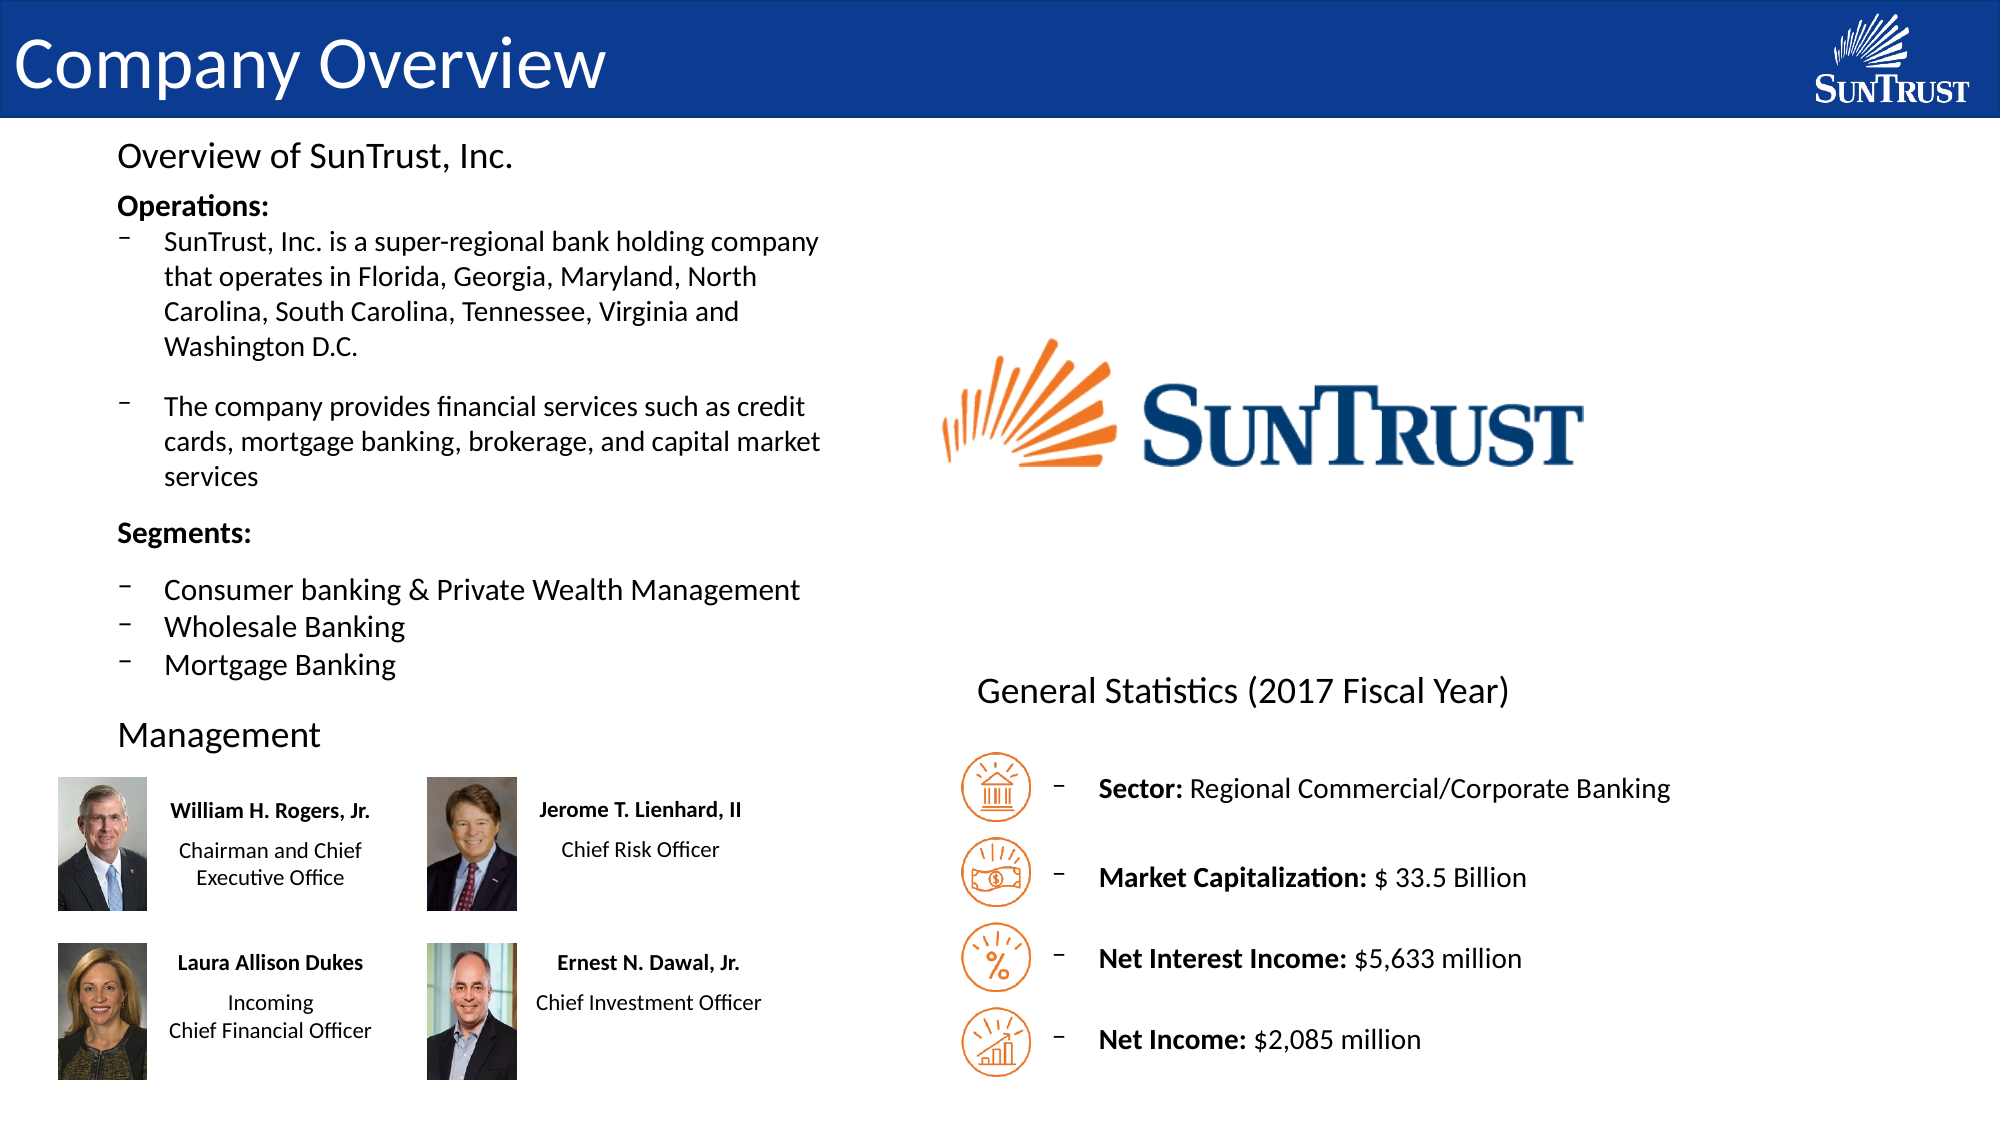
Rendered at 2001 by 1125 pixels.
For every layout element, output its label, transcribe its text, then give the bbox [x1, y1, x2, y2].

picture [58, 943, 147, 1080]
picture [961, 837, 1031, 907]
picture [942, 338, 1584, 467]
picture [58, 777, 147, 911]
picture [961, 922, 1031, 992]
text_box Company Overview [0, 0, 2000, 118]
text_box Management [102, 702, 662, 763]
picture [961, 752, 1031, 822]
picture [427, 777, 517, 911]
text_box Jerome T. Lienhard, II Chief Risk Officer [517, 787, 765, 870]
text_box Overview of SunTrust, Inc. [102, 123, 662, 177]
picture [427, 943, 517, 1080]
text_box General Statistics (2017 Fiscal Year) [962, 658, 1607, 718]
picture [961, 1007, 1031, 1077]
text_box Net Interest Income: $5,633 million [1037, 931, 1777, 982]
text_box Laura Allison Dukes Incoming Chief Financial Officer [146, 940, 395, 1078]
text_box Net Income: $2,085 million [1037, 1013, 1777, 1063]
text_box Sector: Regional Commercial/Corporate Banking [1037, 762, 1777, 812]
picture [1785, 0, 2000, 117]
text_box Market Capitalization: $ 33.5 Billion [1037, 850, 1777, 901]
text_box Operations: SunTrust, Inc. is a super-regional bank holding company that operates in Florida, Georgia, Maryland, North Carolina, South Carolina, Tennessee, Virginia and Washington D.C. The company provides financial services such as credit cards, mortgage banking, brokerage, and capital market services Segments: Consumer banking & Private Wealth Management Wholesale Banking Mortgage Banking [102, 177, 842, 724]
text_box William H. Rogers, Jr. Chairman and Chief Executive Office [146, 787, 395, 925]
text_box Ernest N. Dawal, Jr. Chief Investment Officer [516, 940, 782, 1023]
